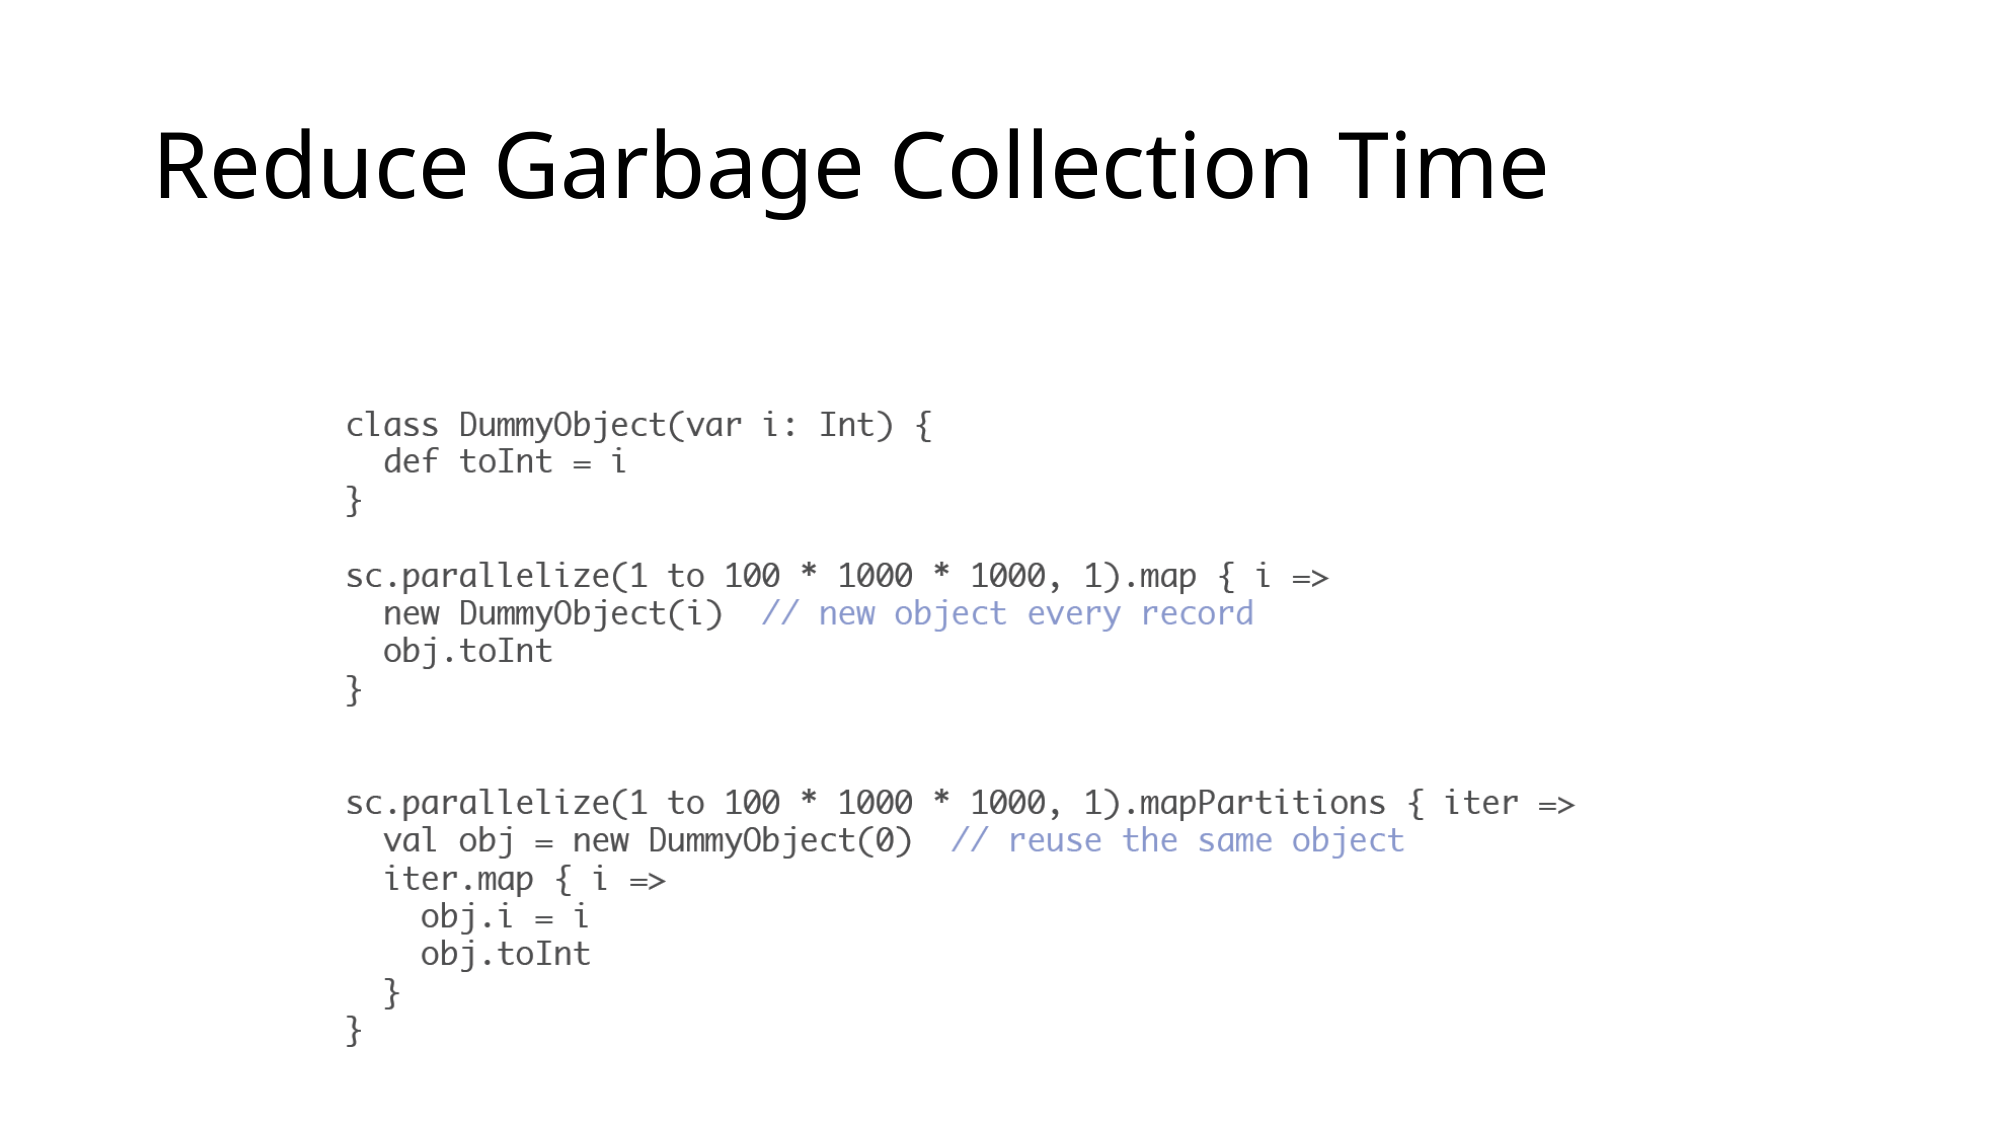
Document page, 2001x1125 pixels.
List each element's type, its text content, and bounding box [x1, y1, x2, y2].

title Reduce Garbage Collection Time [137, 59, 1863, 278]
picture [292, 358, 1686, 1125]
